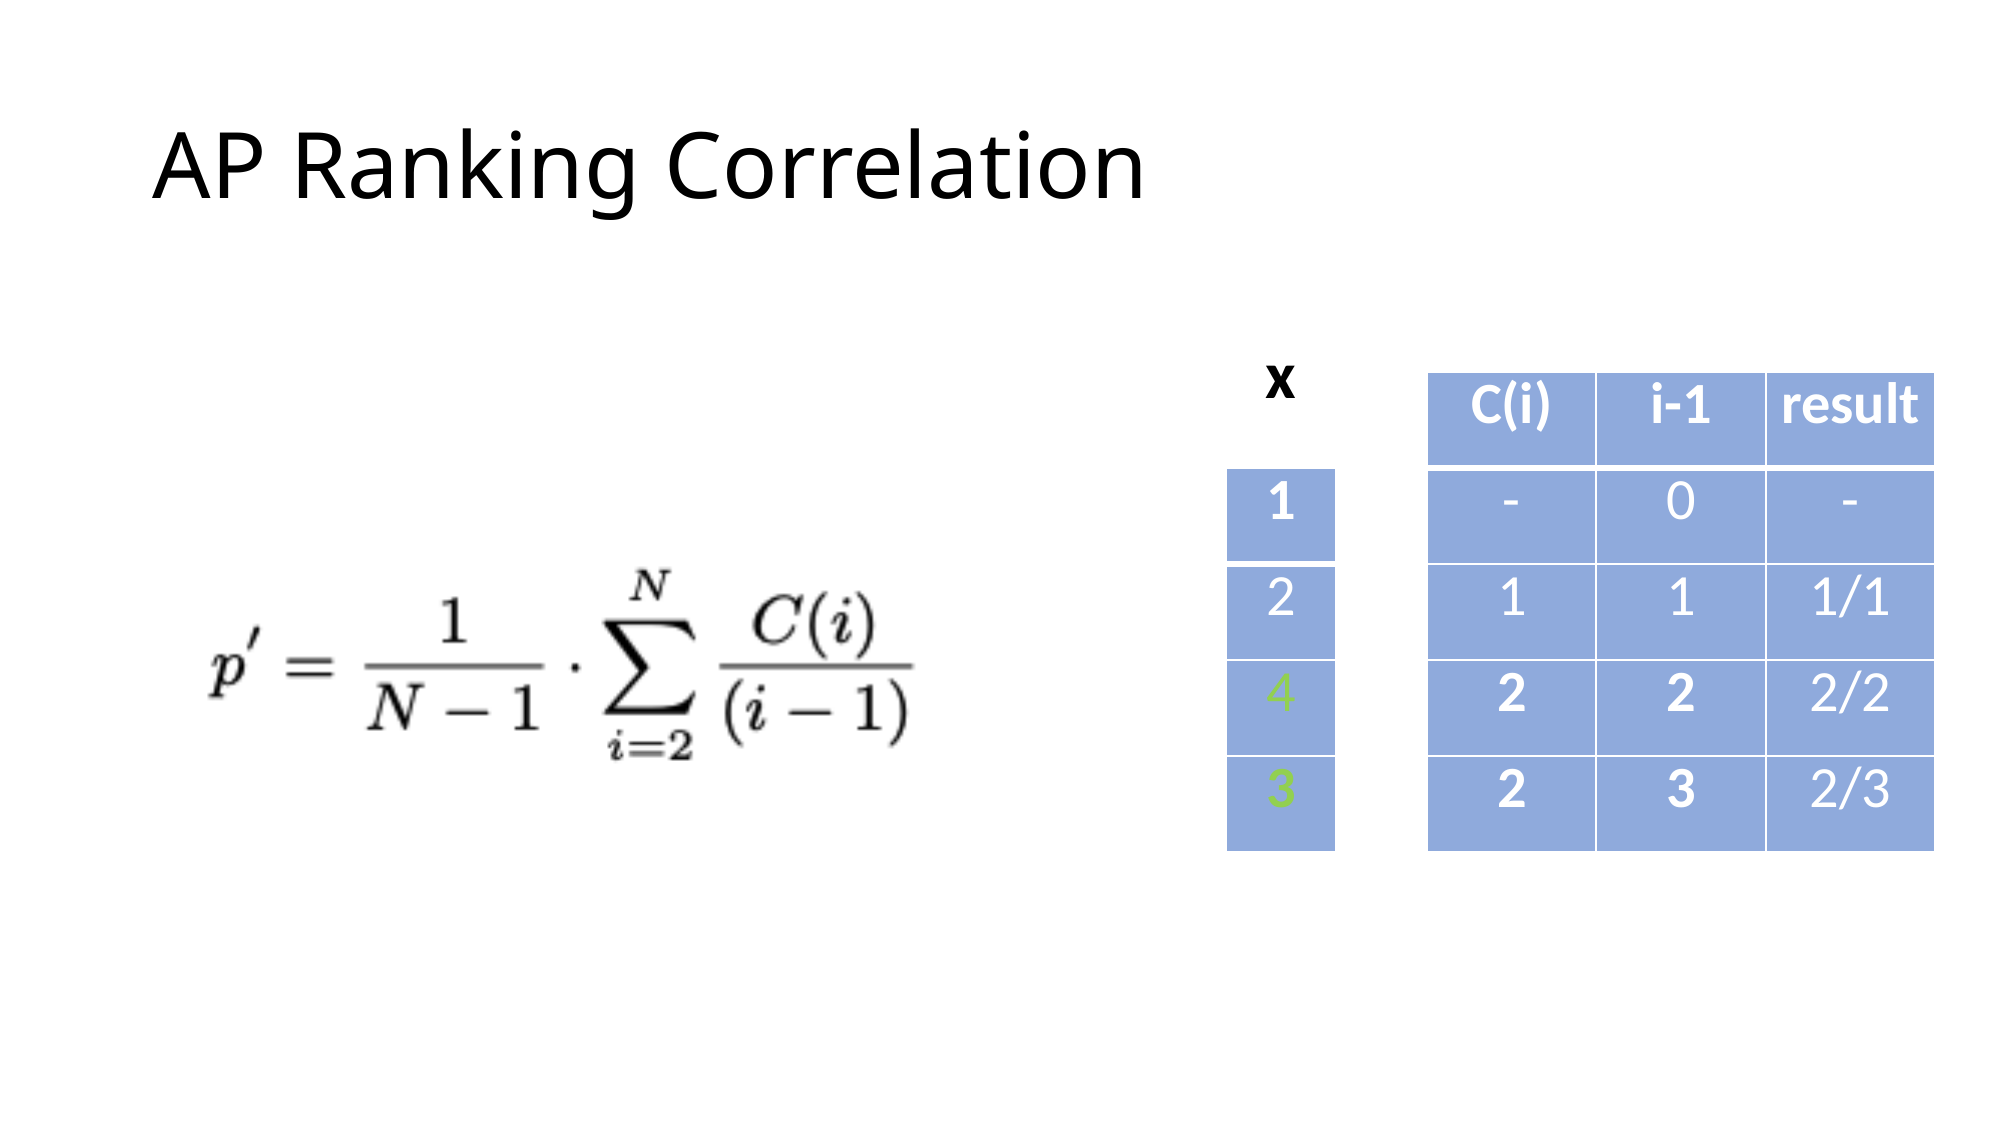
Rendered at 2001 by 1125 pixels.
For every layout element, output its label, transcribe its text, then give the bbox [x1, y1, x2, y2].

table_cell 2 [1597, 661, 1765, 755]
table_header i-1 [1597, 373, 1765, 465]
title AP Ranking Correlation [137, 59, 1863, 278]
table_cell 1/1 [1767, 565, 1934, 659]
table_cell 4 [1227, 661, 1335, 755]
table_cell 1 [1428, 565, 1595, 659]
table_cell 2/2 [1767, 661, 1934, 755]
table_cell 0 [1597, 471, 1765, 563]
table_cell 3 [1597, 757, 1765, 851]
table_header result [1767, 373, 1934, 465]
picture [137, 523, 1033, 797]
table_cell 2/3 [1767, 757, 1934, 851]
table_cell - [1767, 471, 1934, 563]
table_cell 2 [1428, 757, 1595, 851]
text_box x [1250, 324, 1312, 420]
table_cell 2 [1428, 661, 1595, 755]
table_header C(i) [1428, 373, 1595, 465]
table_cell 2 [1227, 567, 1335, 659]
table_cell 3 [1227, 757, 1335, 851]
table_header 1 [1227, 469, 1335, 561]
table_cell 1 [1597, 565, 1765, 659]
table_cell - [1428, 471, 1595, 563]
